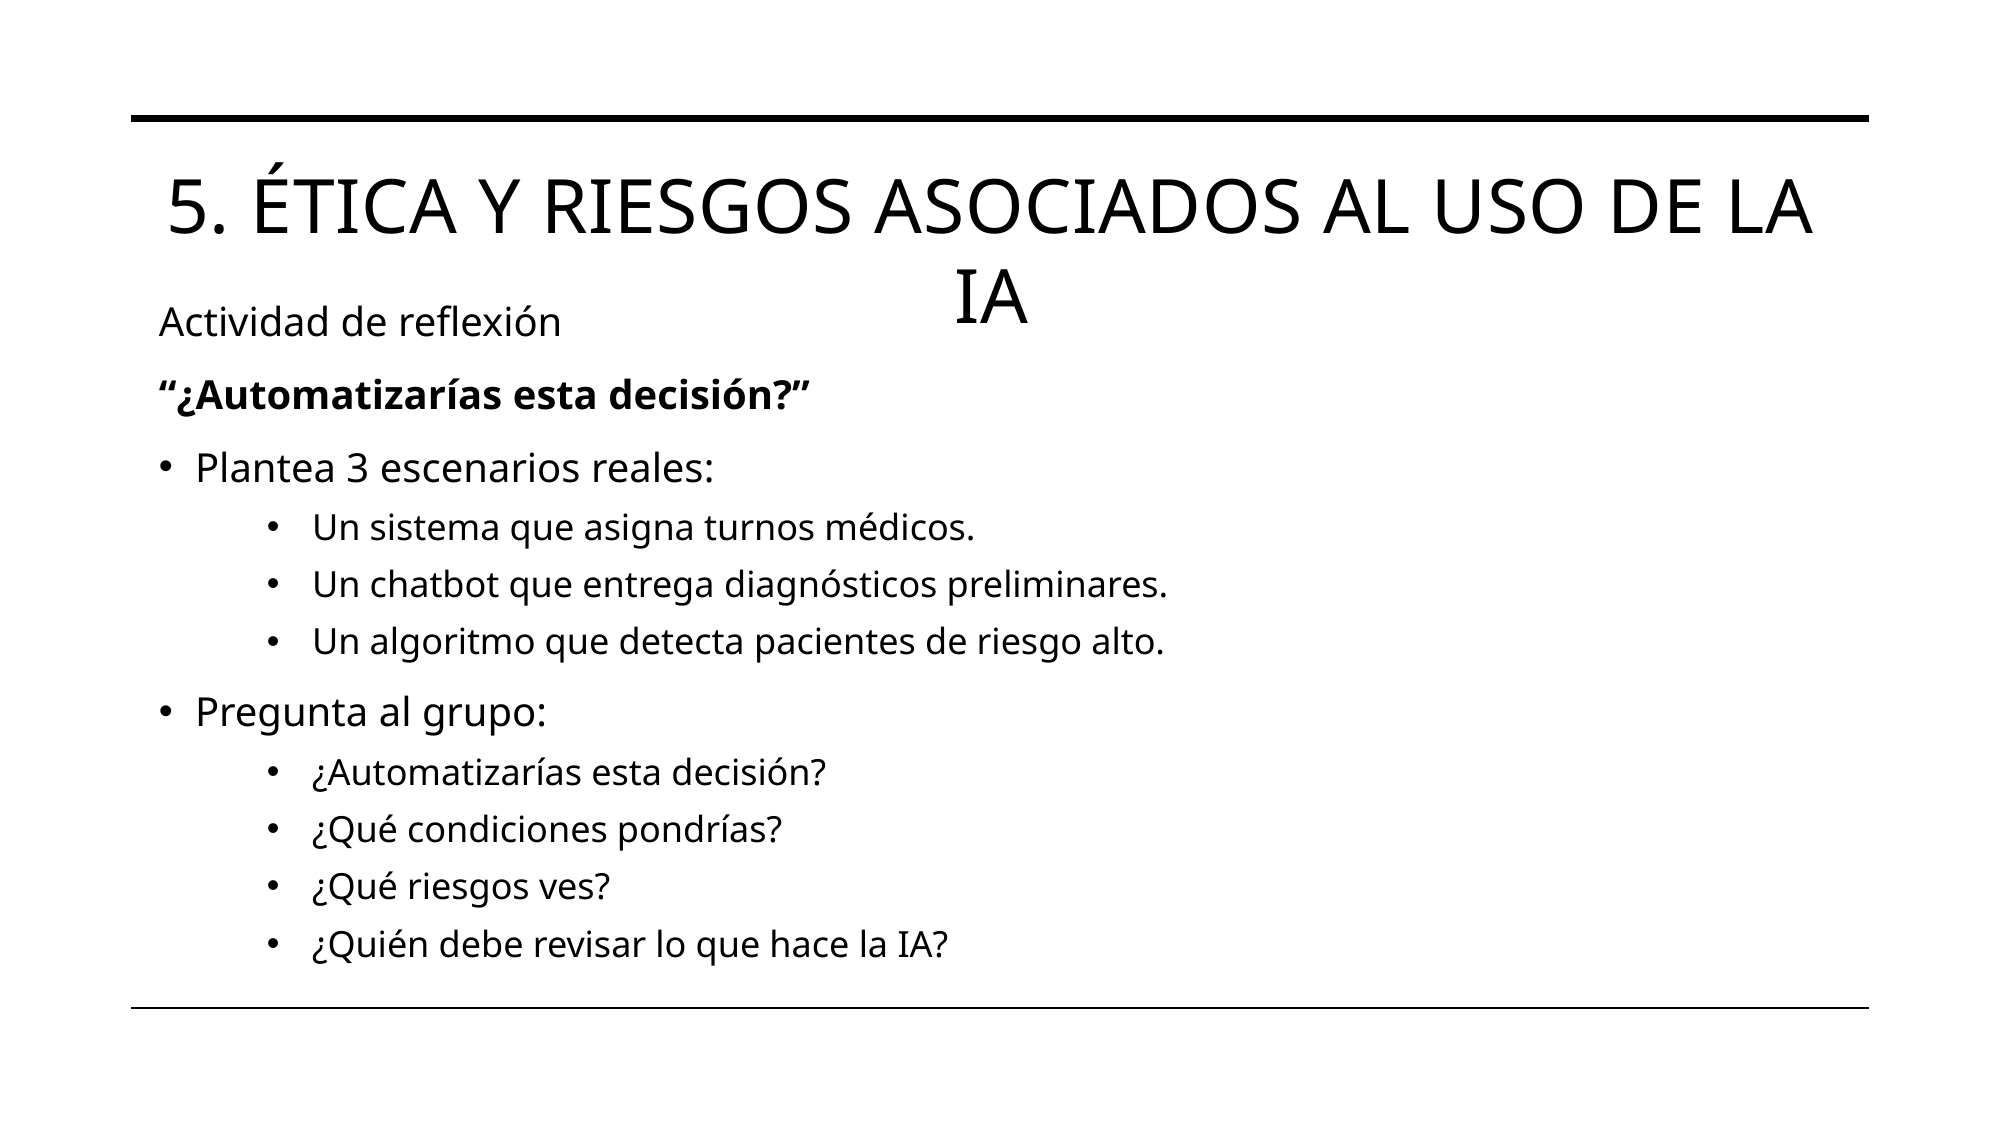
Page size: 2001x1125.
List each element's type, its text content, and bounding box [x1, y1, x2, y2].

title 5. Ética y riesgos asociados al uso de la IA [114, 151, 1869, 377]
list ‍Actividad de reflexión “¿Automatizarías esta decisión?” Plantea 3 escenarios reales: Un sistema que asigna turnos médicos. Un chatbot que entrega diagnósticos preliminares. Un algoritmo que detecta pacientes de riesgo alto. Pregunta al grupo: ¿Automatizarías esta decisión? ¿Qué condiciones pondrías? ¿Qué riesgos ves? ¿Quién debe revisar lo que hace la IA? [143, 284, 1869, 973]
